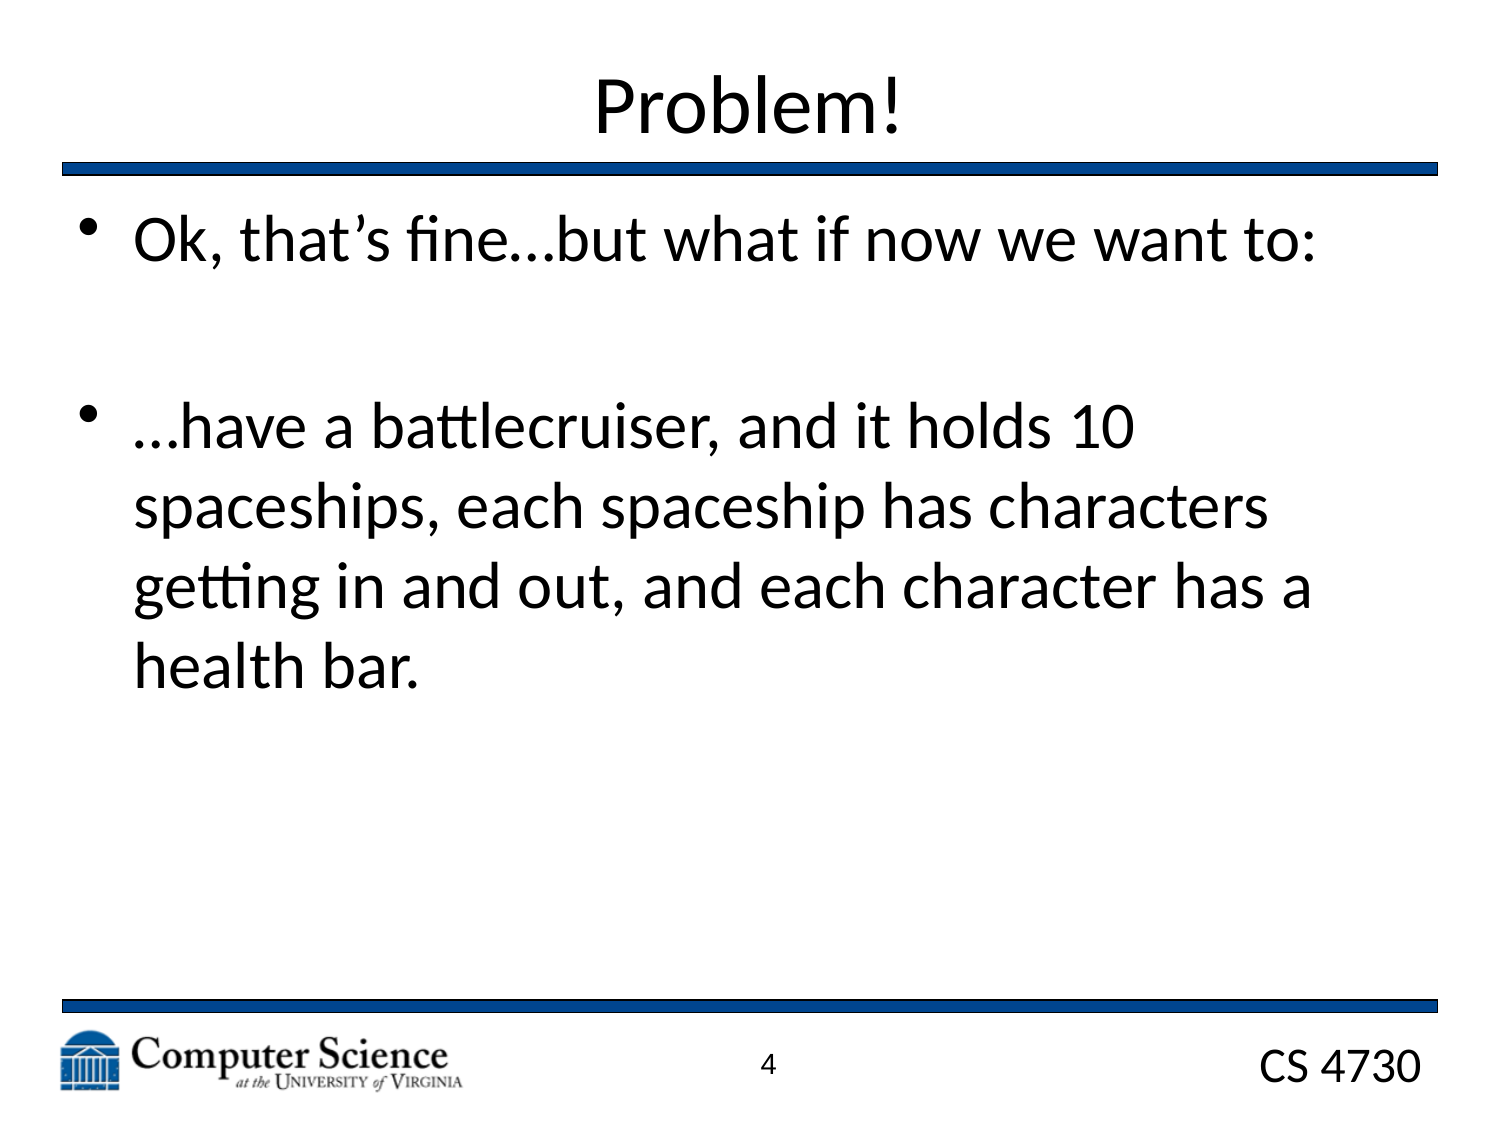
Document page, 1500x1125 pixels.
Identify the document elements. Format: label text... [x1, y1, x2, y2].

title Problem! [62, 49, 1438, 151]
list Ok, that’s fine…but what if now we want to: …have a battlecruiser, and it holds 10 spaceships, each spaceship has characters getting in and out, and each character has a health bar. [62, 187, 1438, 1001]
picture [50, 1024, 472, 1101]
footer 4 [512, 1037, 1026, 1088]
